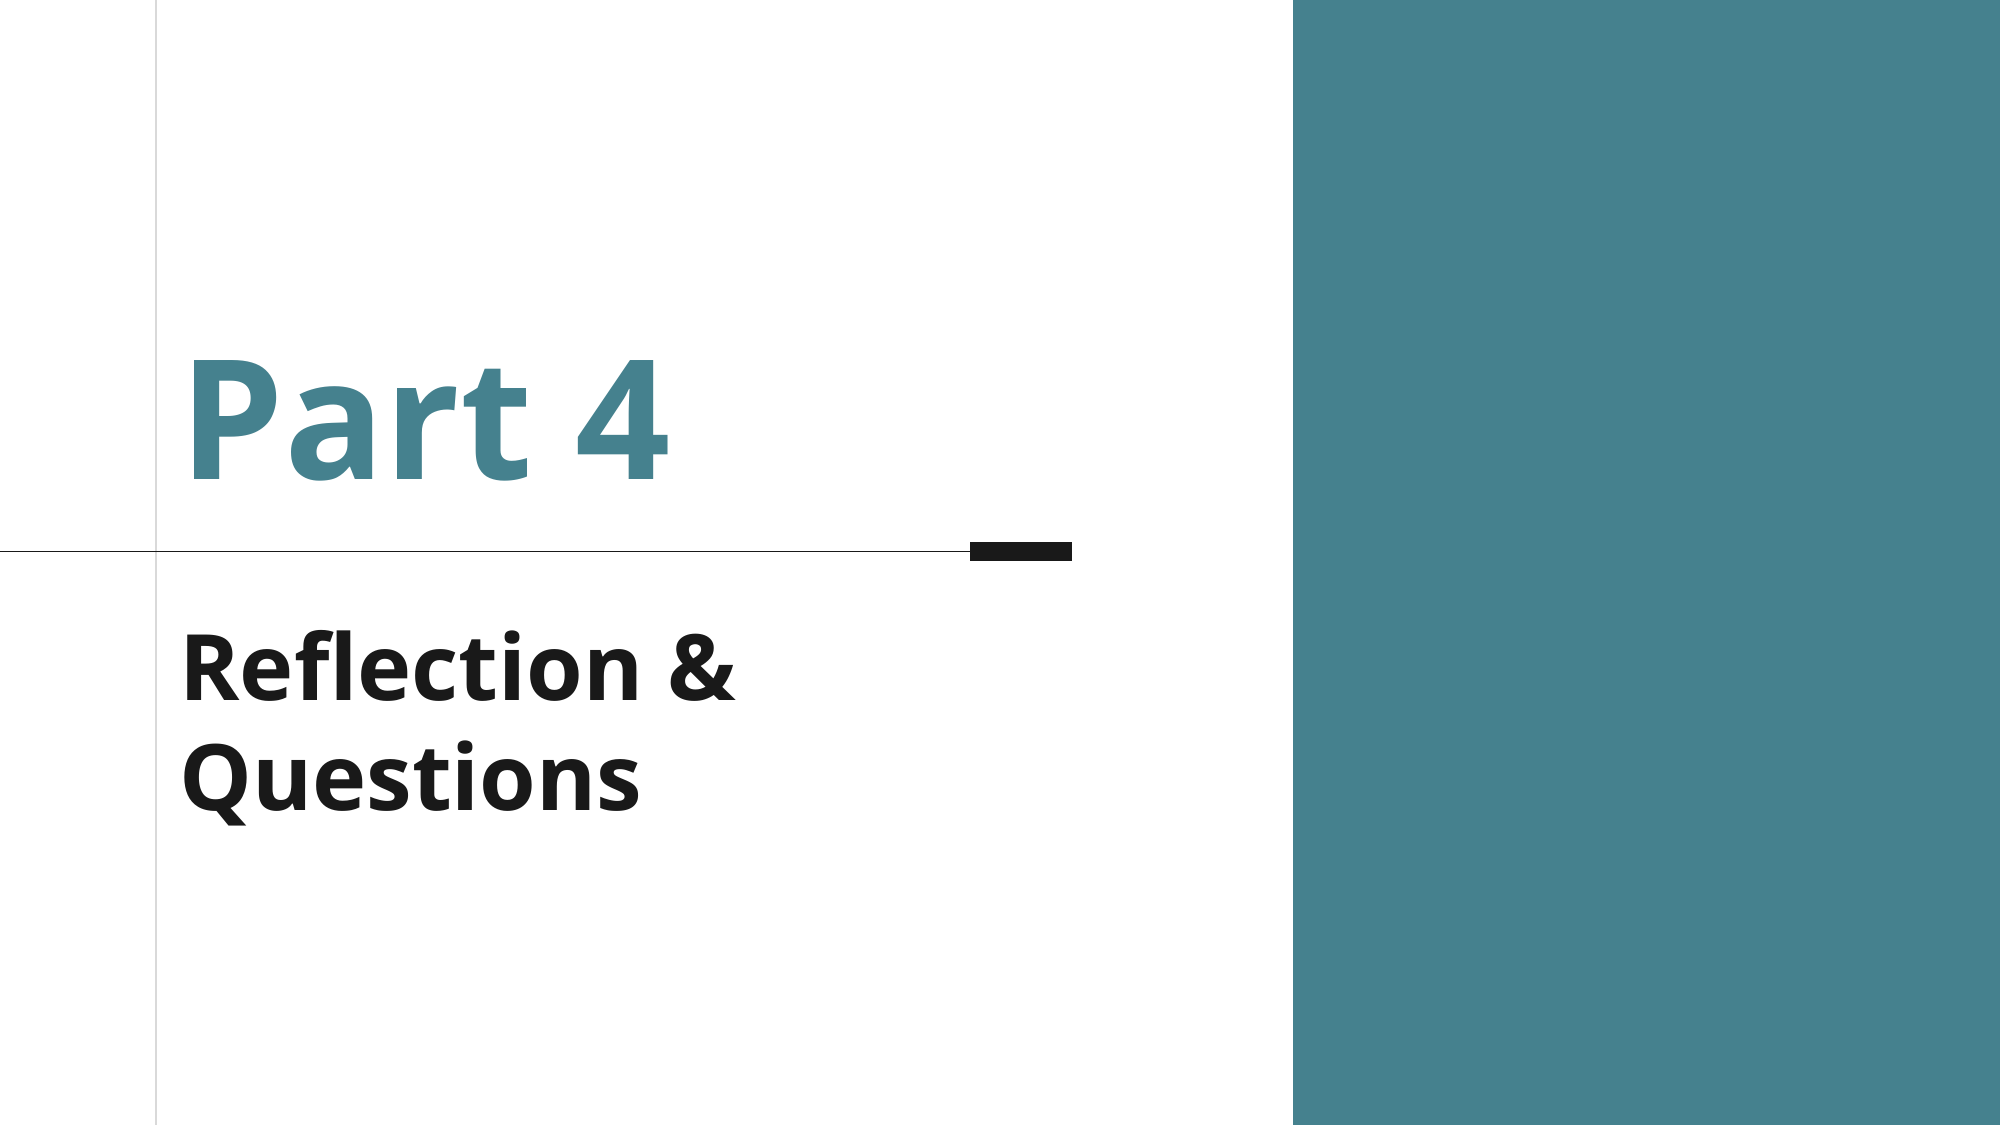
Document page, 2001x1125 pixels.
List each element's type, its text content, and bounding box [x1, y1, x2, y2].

title Reflection & Questions [159, 589, 1106, 774]
title Part 4 [159, 348, 802, 533]
